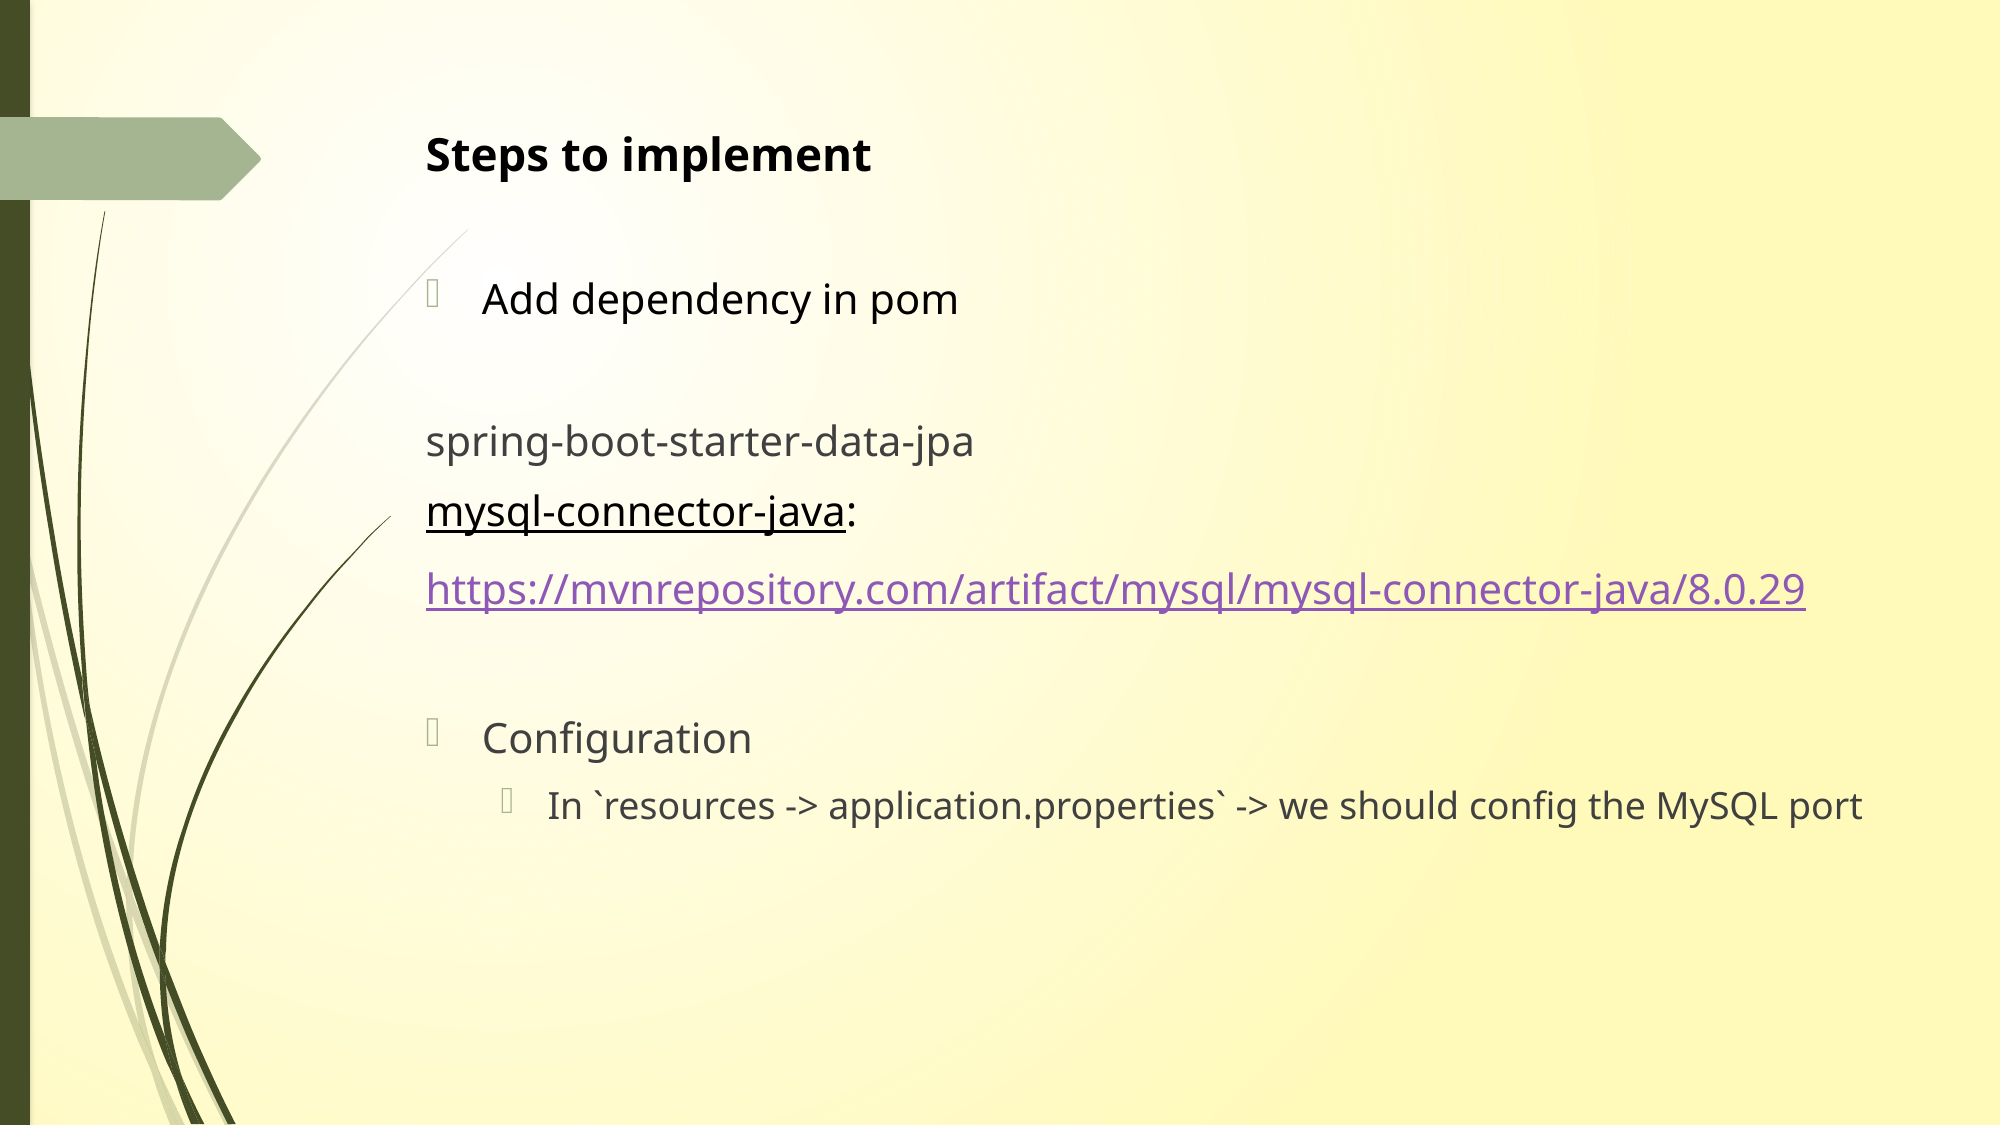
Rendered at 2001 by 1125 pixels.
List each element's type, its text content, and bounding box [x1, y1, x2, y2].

list Steps to implement Add dependency in pom spring-boot-starter-data-jpa mysql-connector-java: https://mvnrepository.com/artifact/mysql/mysql-connector-java/8.0.29 Configuration In `resources -> application.properties` -> we should config the MySQL port [410, 118, 1945, 948]
